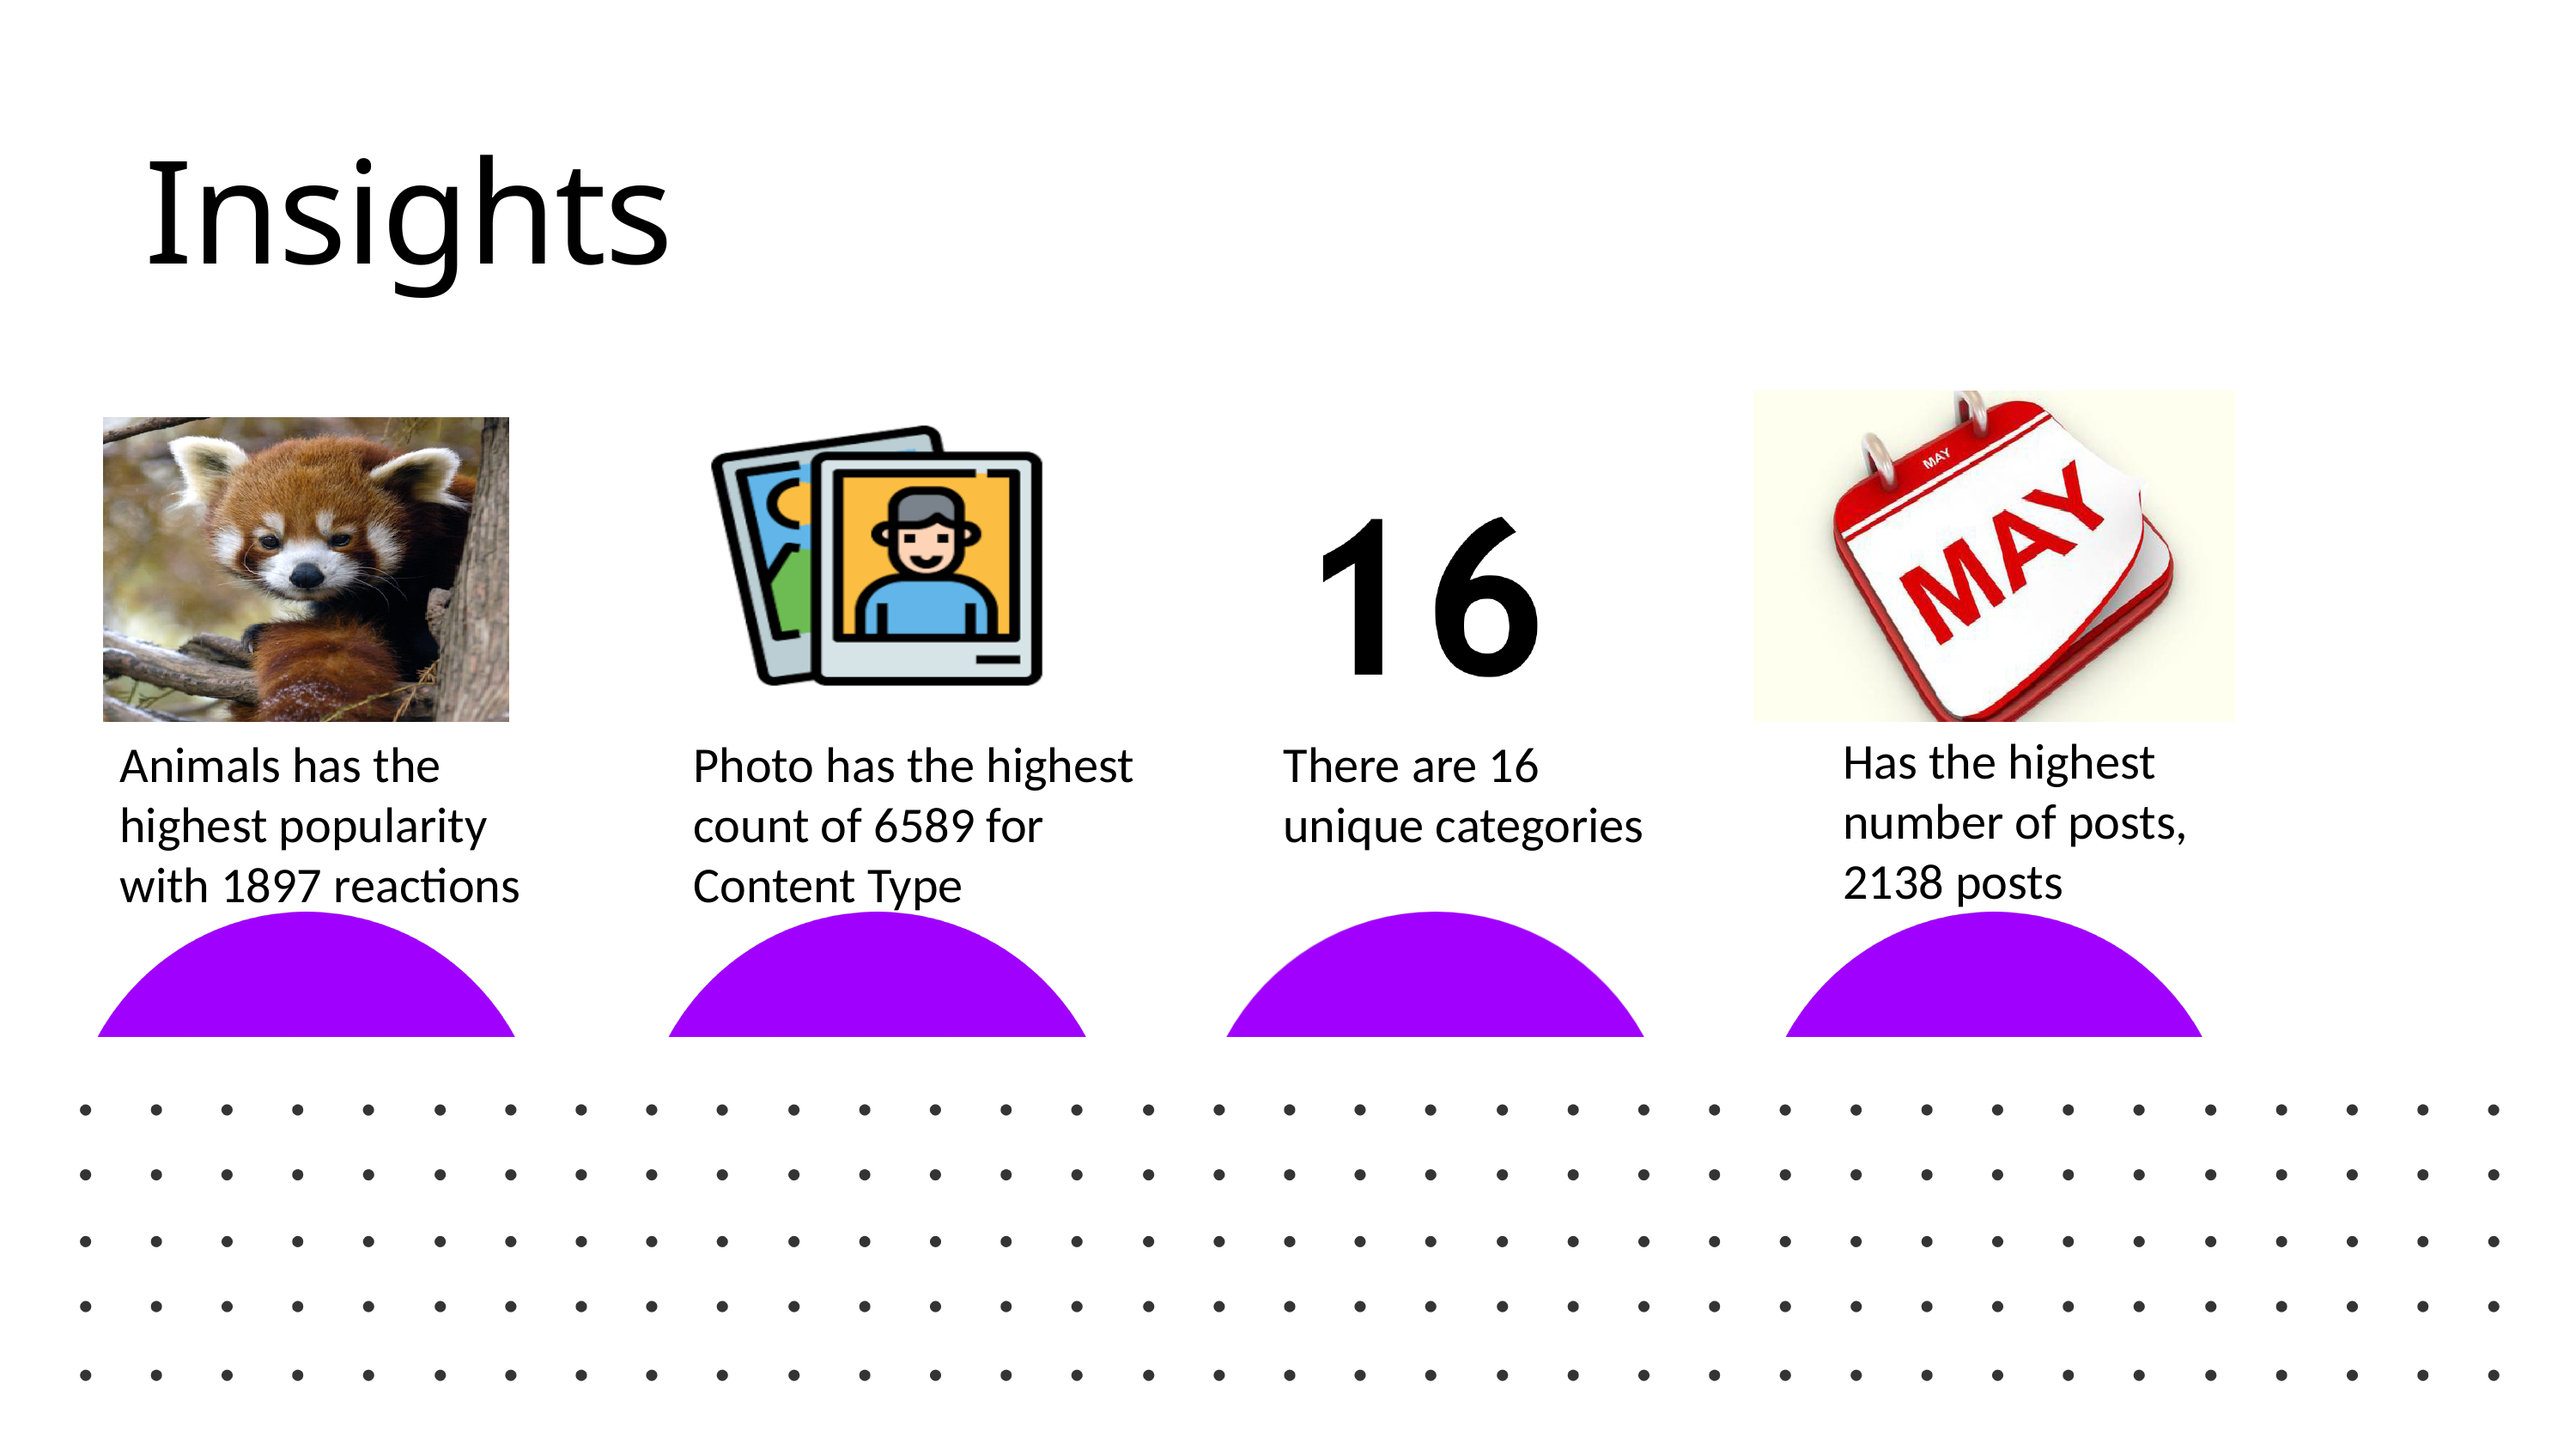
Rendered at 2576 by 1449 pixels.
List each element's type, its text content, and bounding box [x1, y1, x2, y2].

picture [667, 912, 1087, 1037]
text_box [72, 1099, 2504, 1385]
picture [1274, 446, 1579, 750]
text_box Insights [144, 121, 799, 294]
picture [1784, 912, 2204, 1037]
picture [701, 417, 1054, 694]
picture [1753, 391, 2235, 722]
text_box There are 16 unique categories [1270, 725, 1664, 858]
picture [1225, 911, 1646, 1037]
picture [103, 417, 509, 722]
text_box Photo has the highest count of 6589 for Content Type [680, 725, 1158, 919]
text_box Animals has the highest popularity with 1897 reactions [106, 725, 585, 919]
picture [96, 912, 516, 1037]
text_box Has the highest number of posts, 2138 posts [1830, 722, 2284, 916]
